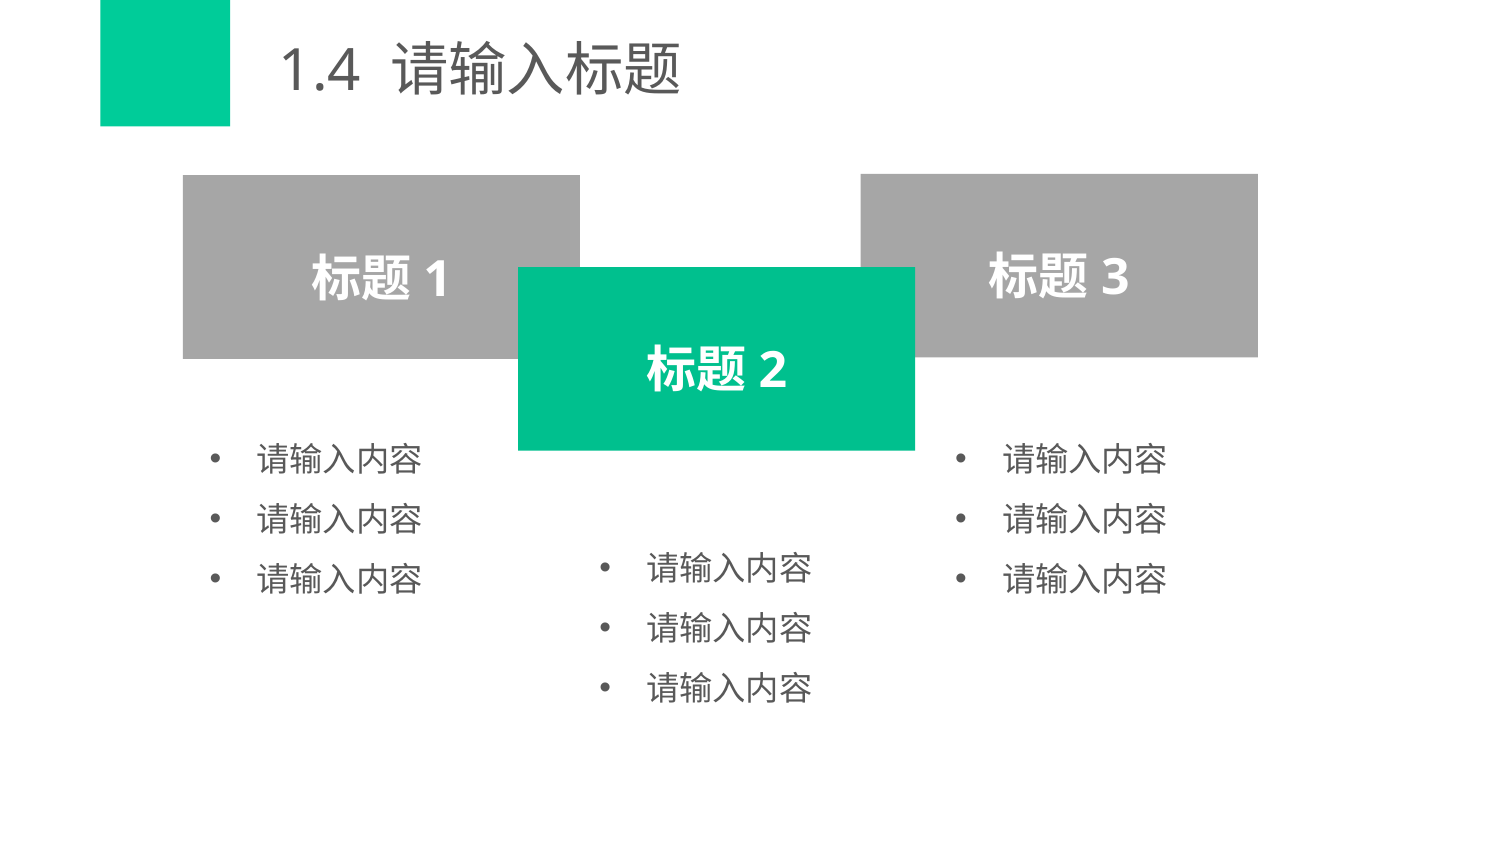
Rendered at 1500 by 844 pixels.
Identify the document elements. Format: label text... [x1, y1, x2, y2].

text_box 标题3 [859, 172, 1260, 359]
title 1.4 请输入标题 [263, 20, 1447, 115]
text_box 标题1 [181, 173, 582, 361]
text_box 请输入内容 请输入内容 请输入内容 [584, 520, 939, 715]
text_box 请输入内容 请输入内容 请输入内容 [940, 410, 1295, 606]
text_box 请输入内容 请输入内容 请输入内容 [194, 410, 550, 606]
text_box 标题2 [516, 265, 917, 453]
